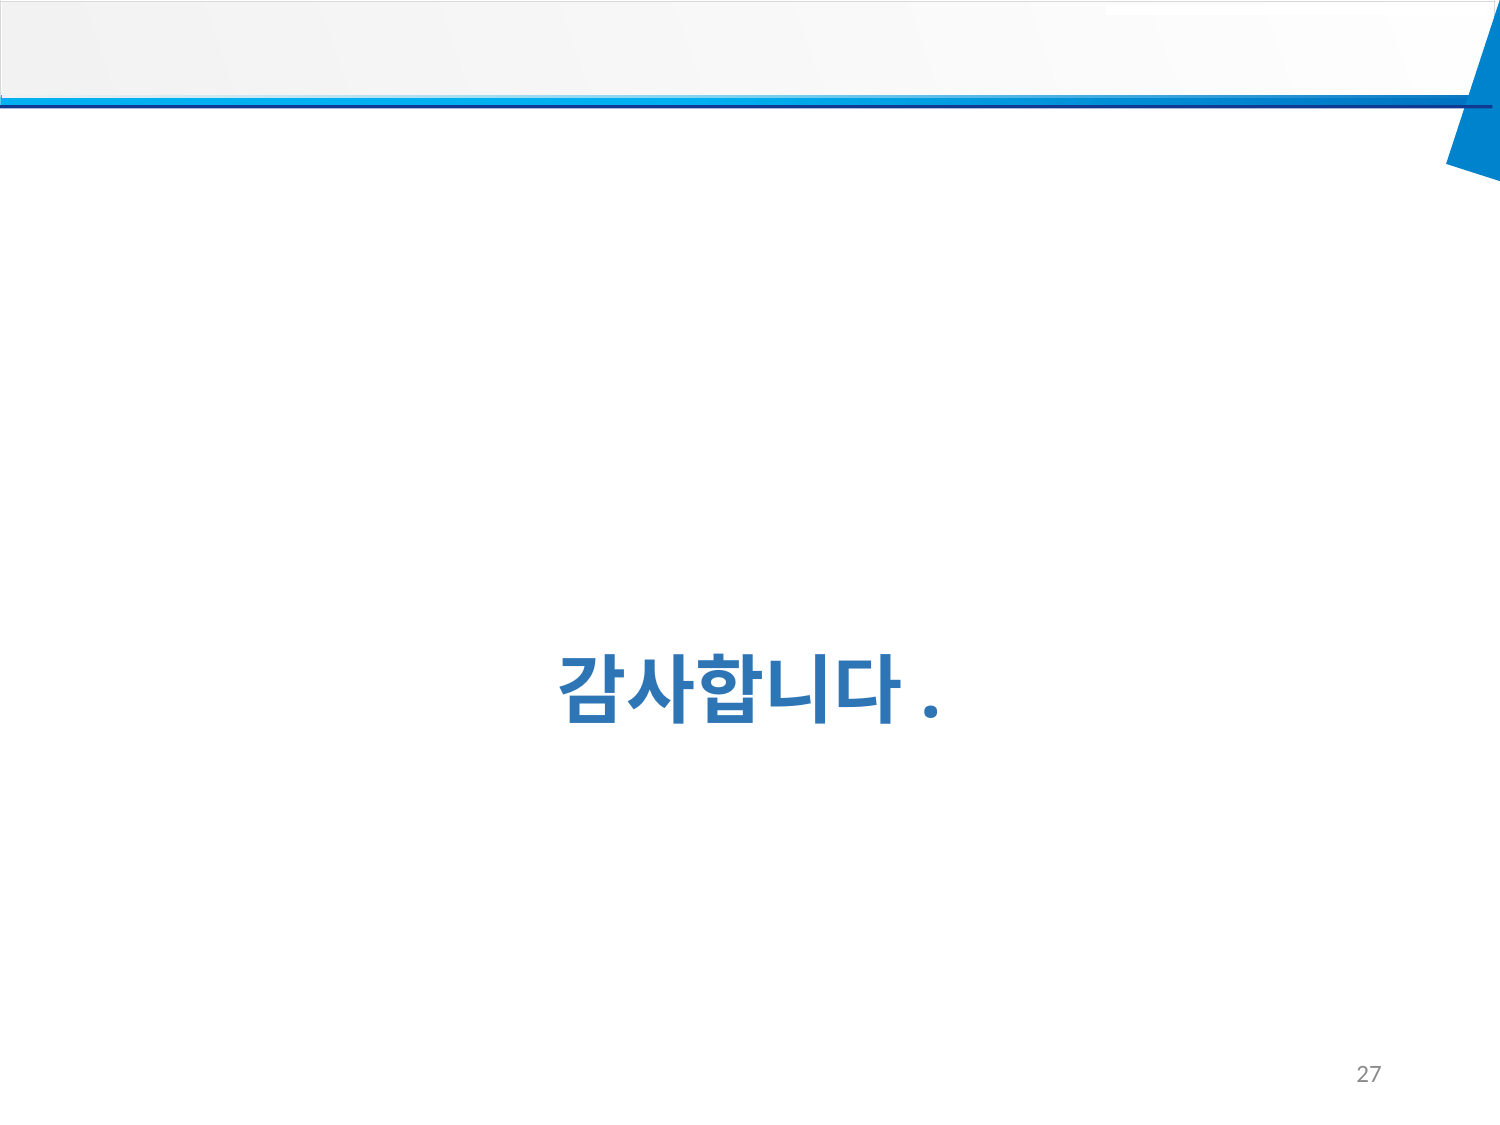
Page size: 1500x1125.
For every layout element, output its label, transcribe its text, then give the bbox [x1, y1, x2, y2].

title 감사합니다. [75, 599, 1425, 787]
slide_number 27 [1059, 1042, 1397, 1103]
